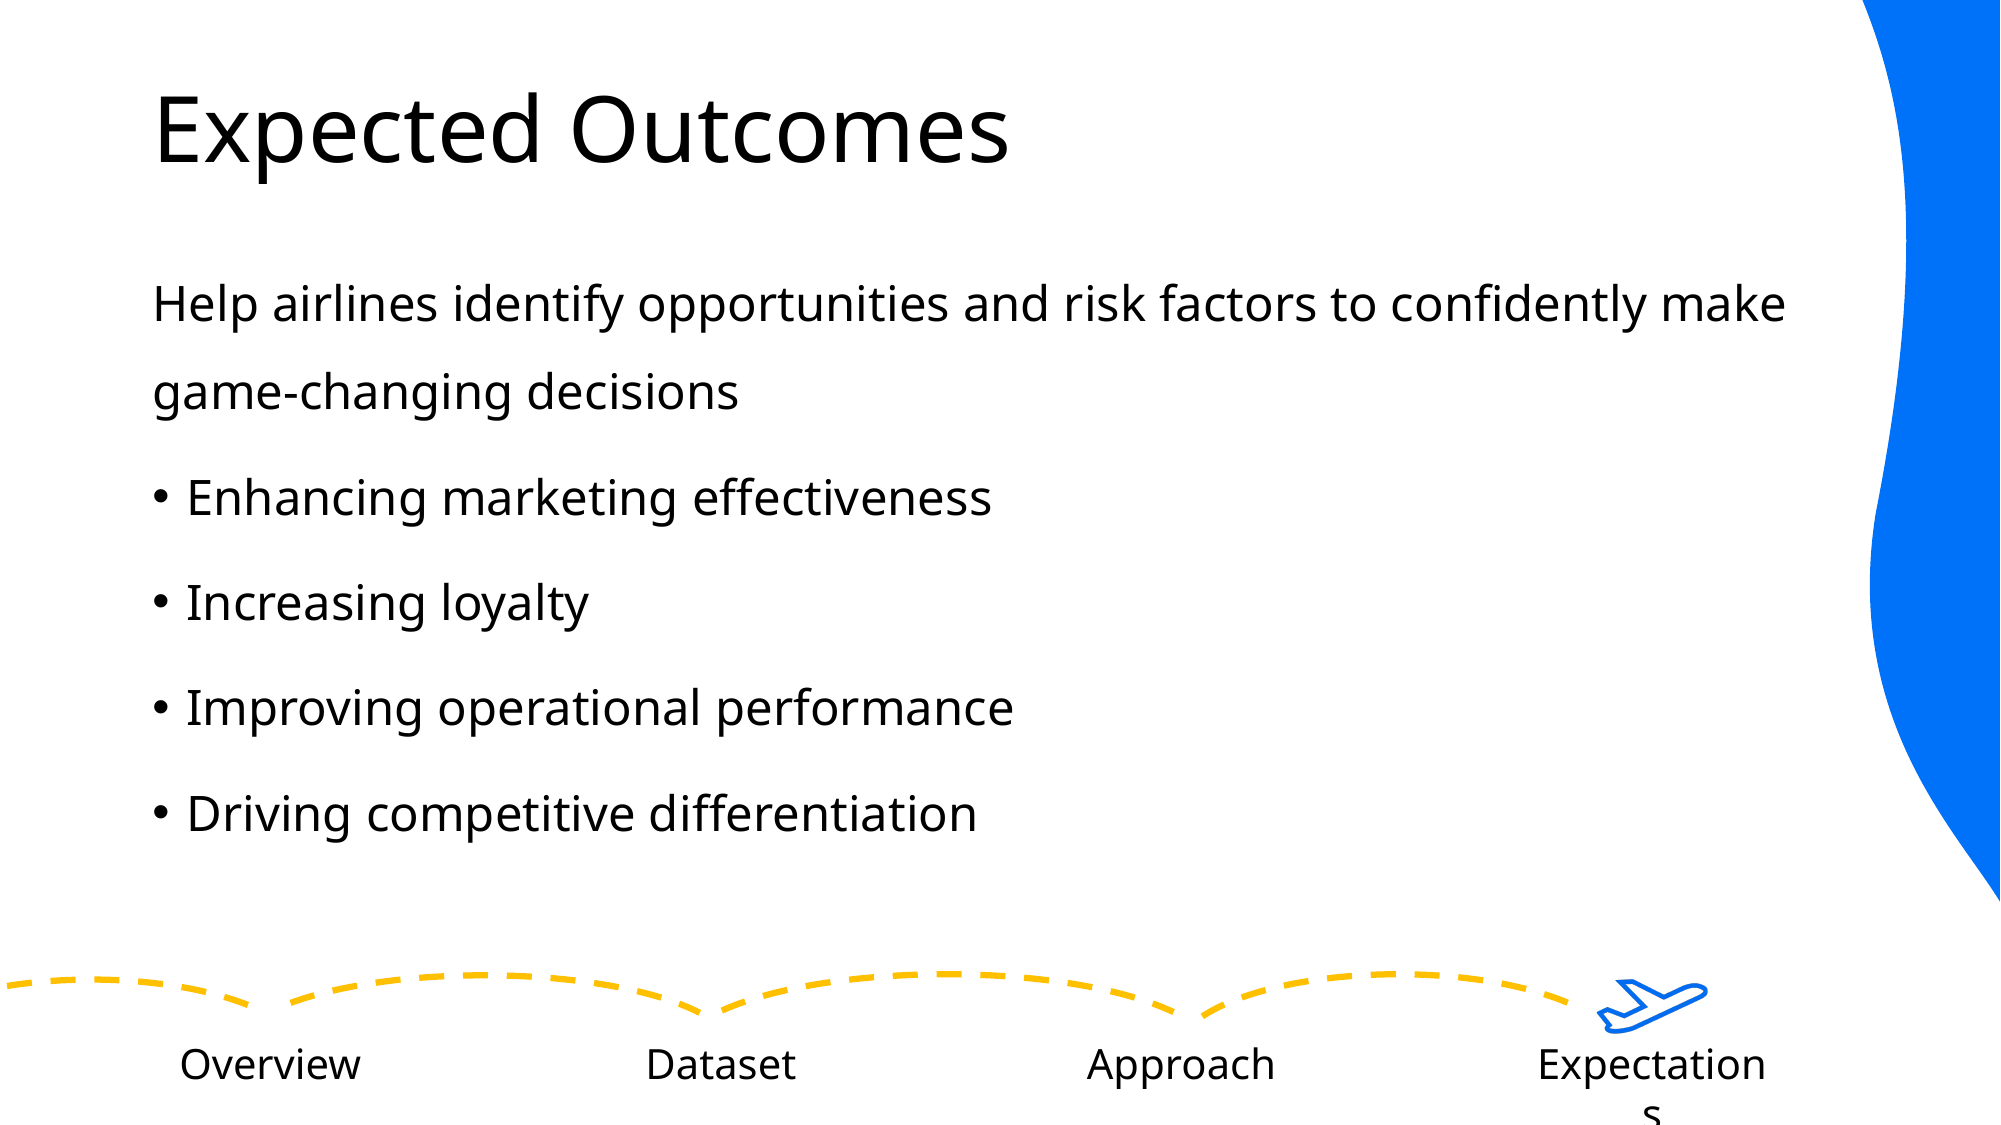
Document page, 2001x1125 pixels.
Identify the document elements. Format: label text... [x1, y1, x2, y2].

list Help airlines identify opportunities and risk factors to confidently make game-changing decisions Enhancing marketing effectiveness Increasing loyalty Improving operational performance Driving competitive differentiation [137, 235, 1863, 853]
picture [1596, 965, 1708, 1043]
title Expected Outcomes [137, 67, 1863, 199]
